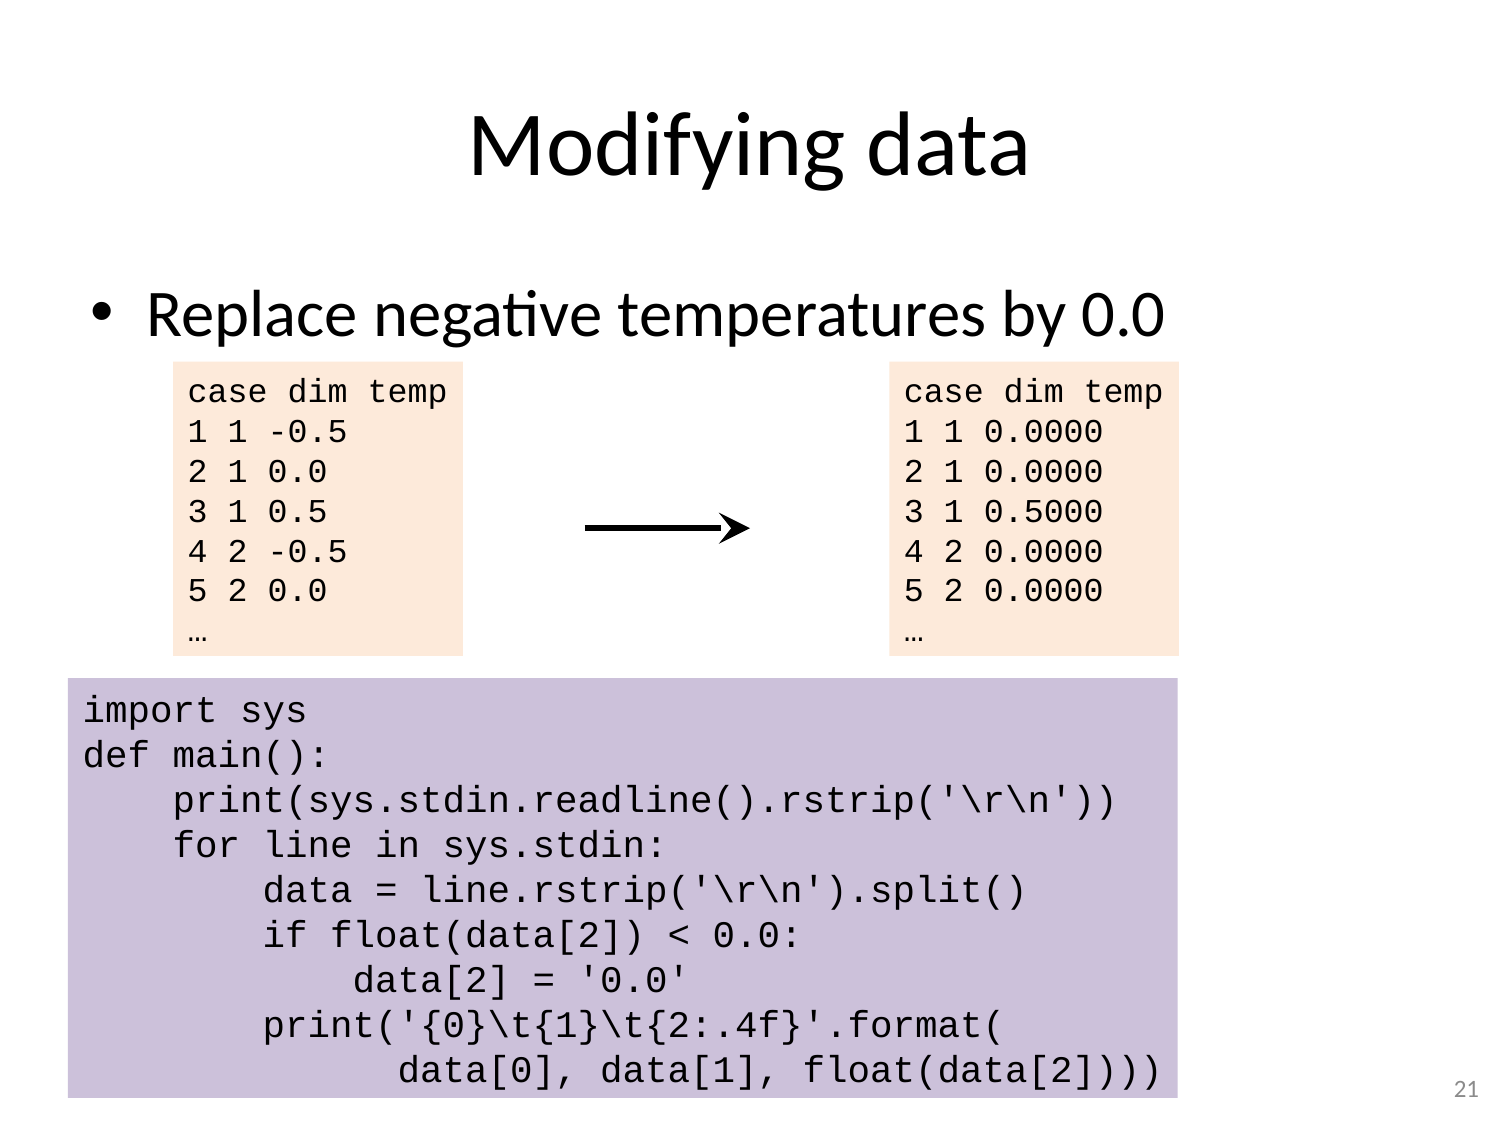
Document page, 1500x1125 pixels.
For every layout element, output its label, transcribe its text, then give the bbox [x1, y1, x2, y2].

title Modifying data [75, 45, 1425, 233]
slide_number 21 [1144, 1057, 1495, 1118]
text_box case dim temp 1 1 -0.5 2 1 0.0 3 1 0.5 4 2 -0.5 5 2 0.0 … [173, 361, 463, 656]
text_box import sys def main(): print(sys.stdin.readline().rstrip('\r\n')) for line in sys.stdin: data = line.rstrip('\r\n').split() if float(data[2]) < 0.0: data[2] = '0.0' print('{0}\t{1}\t{2:.4f}'.format( data[0], data[1], float(data[2]))) [67, 678, 1178, 1098]
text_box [584, 361, 1182, 660]
list Replace negative temperatures by 0.0 [75, 262, 1425, 1005]
